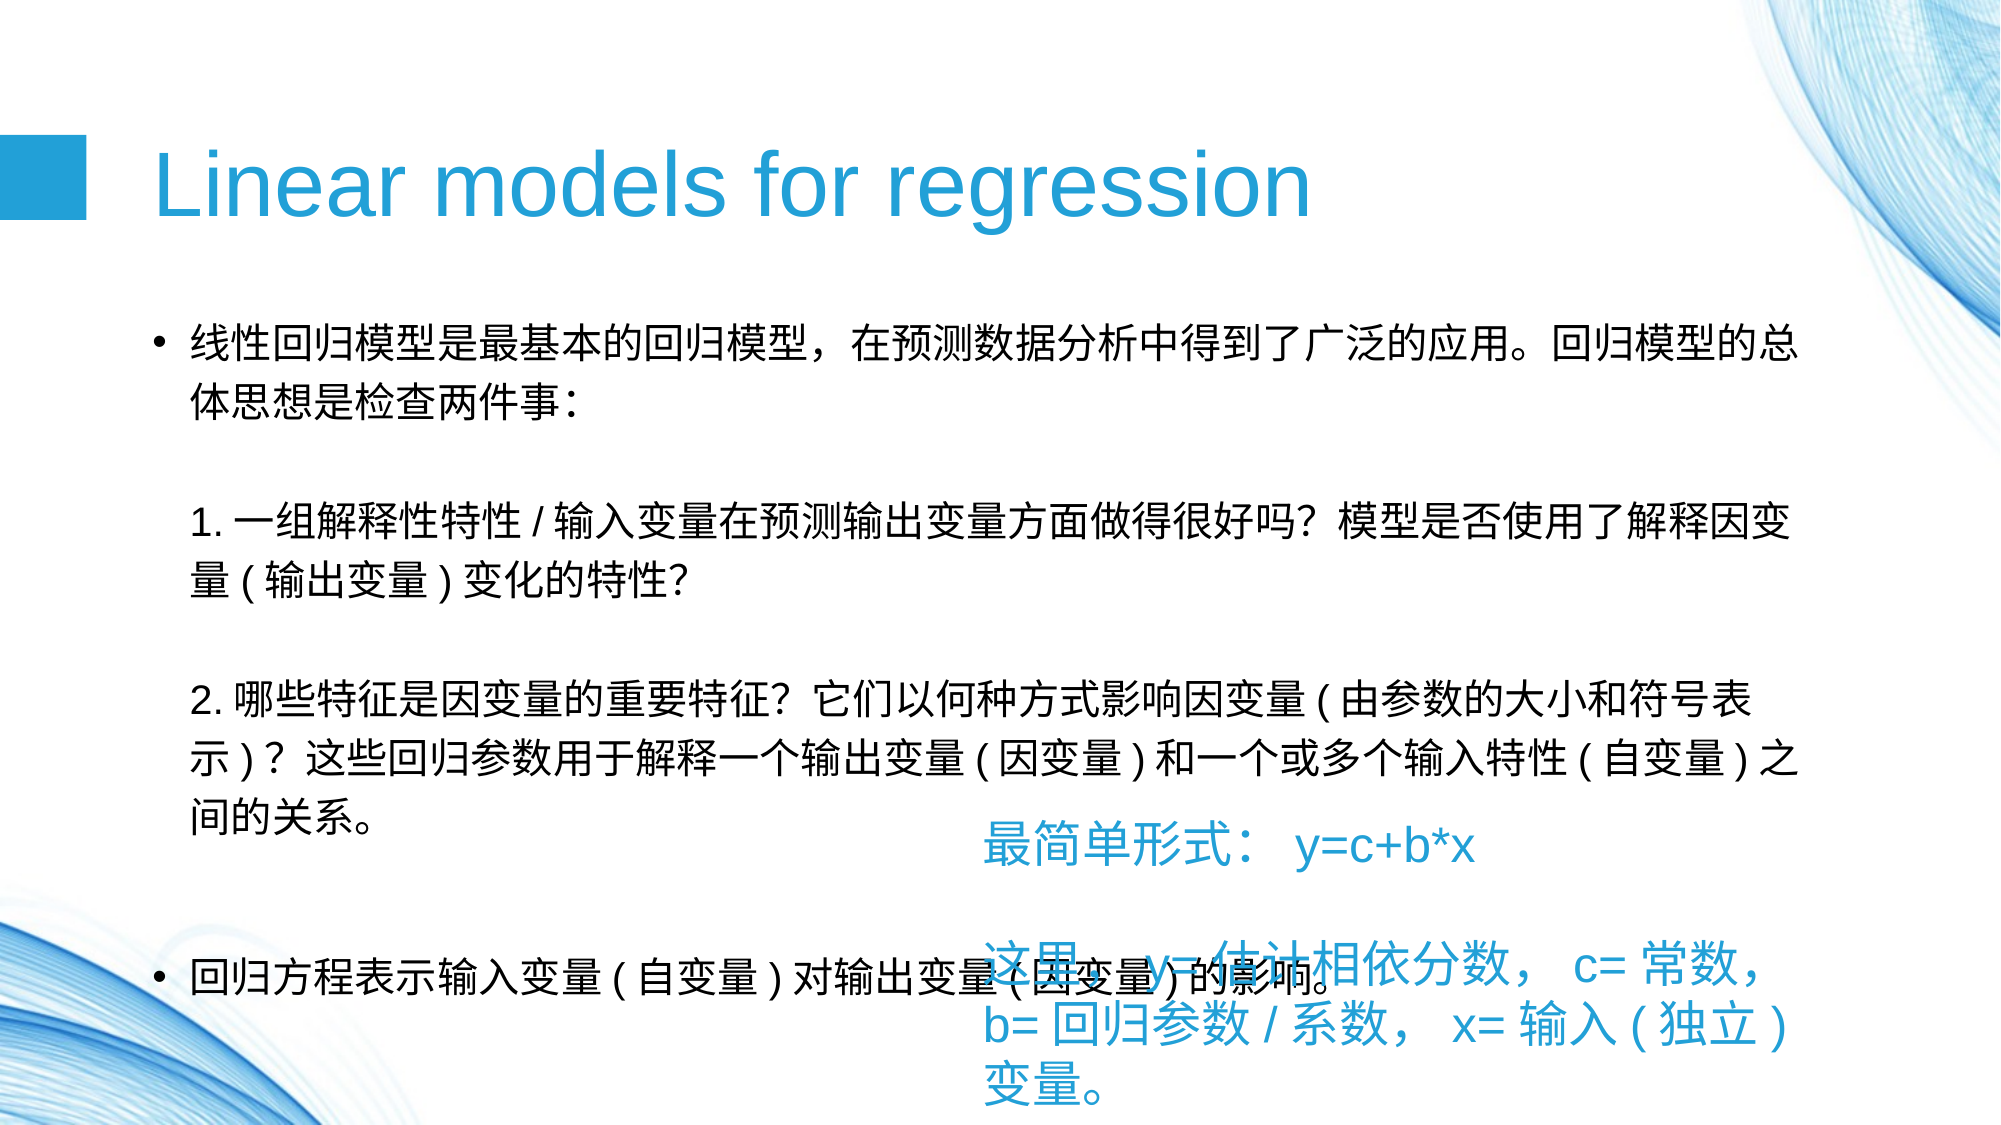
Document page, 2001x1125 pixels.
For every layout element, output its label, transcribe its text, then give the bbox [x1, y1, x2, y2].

title Linear models for regression [137, 59, 1863, 278]
picture [0, 0, 2001, 1125]
text_box 最简单形式：y=c+b*x 这里，y=估计相依分数，c=常数，b=回归参数/系数，x=输入(独立)变量。 [968, 805, 1812, 1120]
list 线性回归模型是最基本的回归模型，在预测数据分析中得到了广泛的应用。回归模型的总体思想是检查两件事： 1.一组解释性特性/输入变量在预测输出变量方面做得很好吗？模型是否使用了解释因变量(输出变量)变化的特性？ 2.哪些特征是因变量的重要特征？它们以何种方式影响因变量(由参数的大小和符号表示)？这些回归参数用于解释一个输出变量(因变量)和一个或多个输入特性(自变量)之间的关系。 回归方程表示输入变量(自变量)对输出变量(因变量)的影响。 [137, 299, 1827, 1014]
